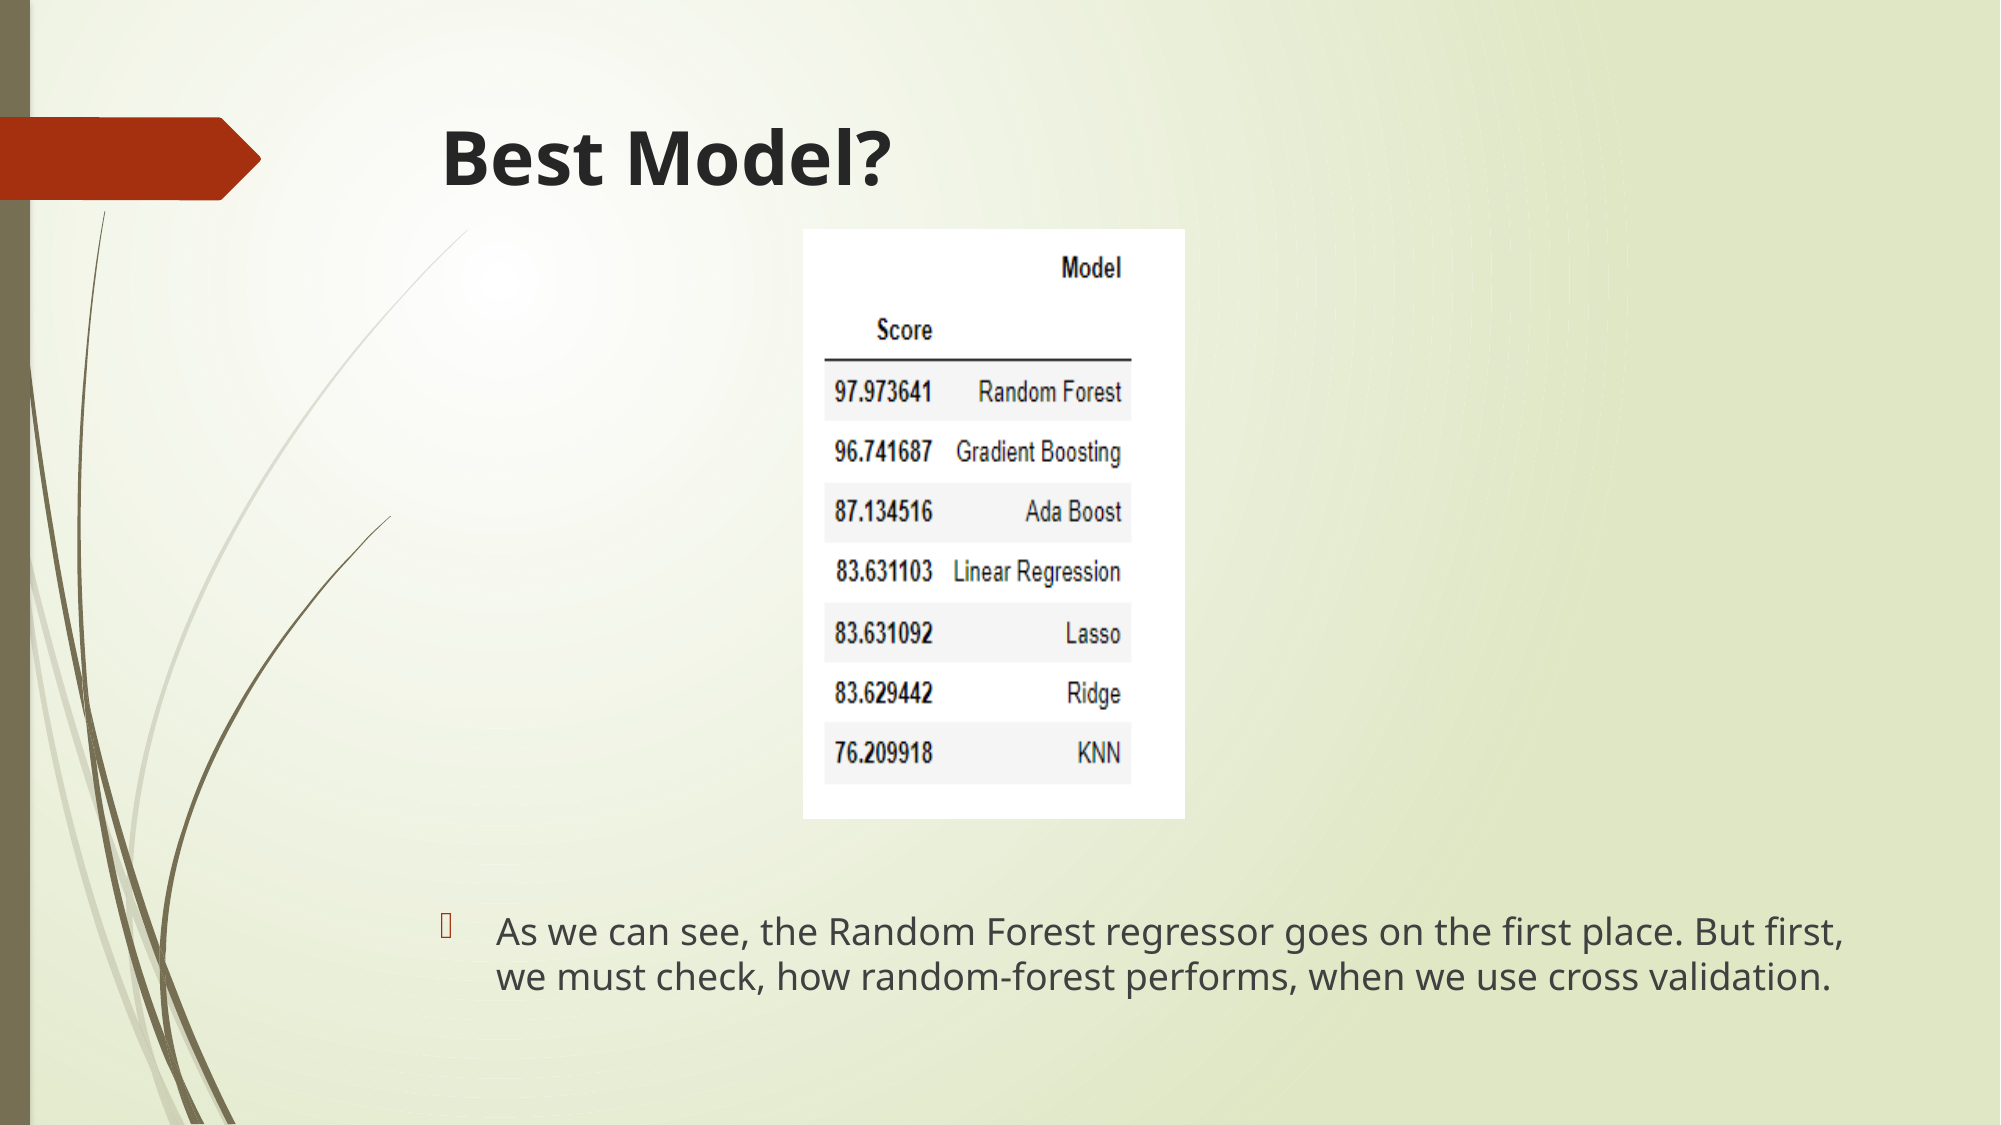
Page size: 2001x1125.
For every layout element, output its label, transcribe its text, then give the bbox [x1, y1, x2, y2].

picture [802, 228, 1185, 819]
list As we can see, the Random Forest regressor goes on the first place. But first, we must check, how random-forest performs, when we use cross validation. [424, 900, 1888, 1063]
title Best Model? [425, 102, 1888, 313]
